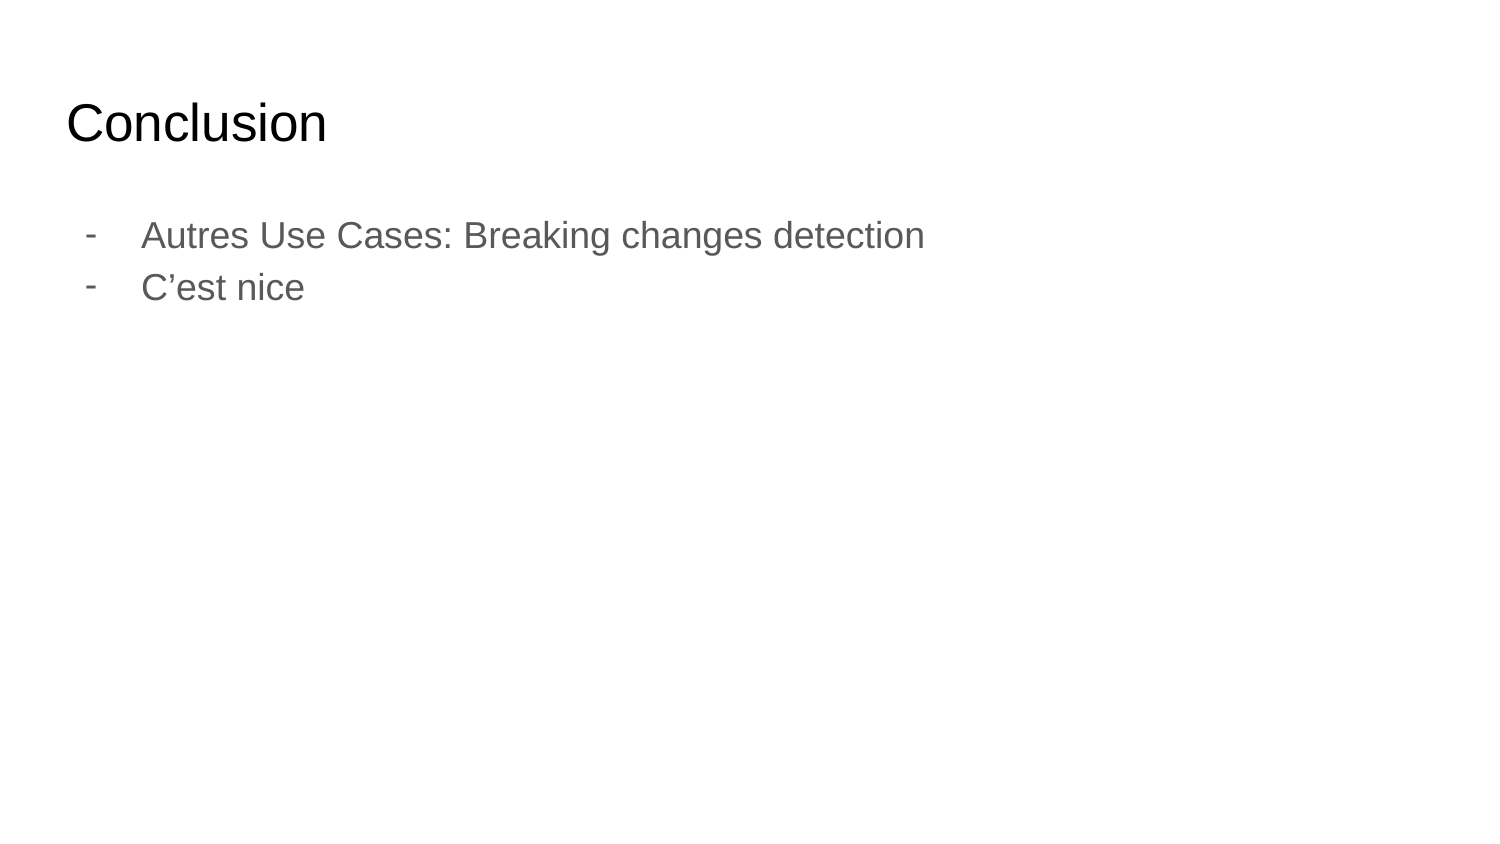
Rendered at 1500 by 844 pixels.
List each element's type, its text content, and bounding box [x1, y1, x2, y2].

list Autres Use Cases: Breaking changes detection C’est nice [51, 189, 1449, 750]
title Conclusion [51, 72, 1449, 167]
